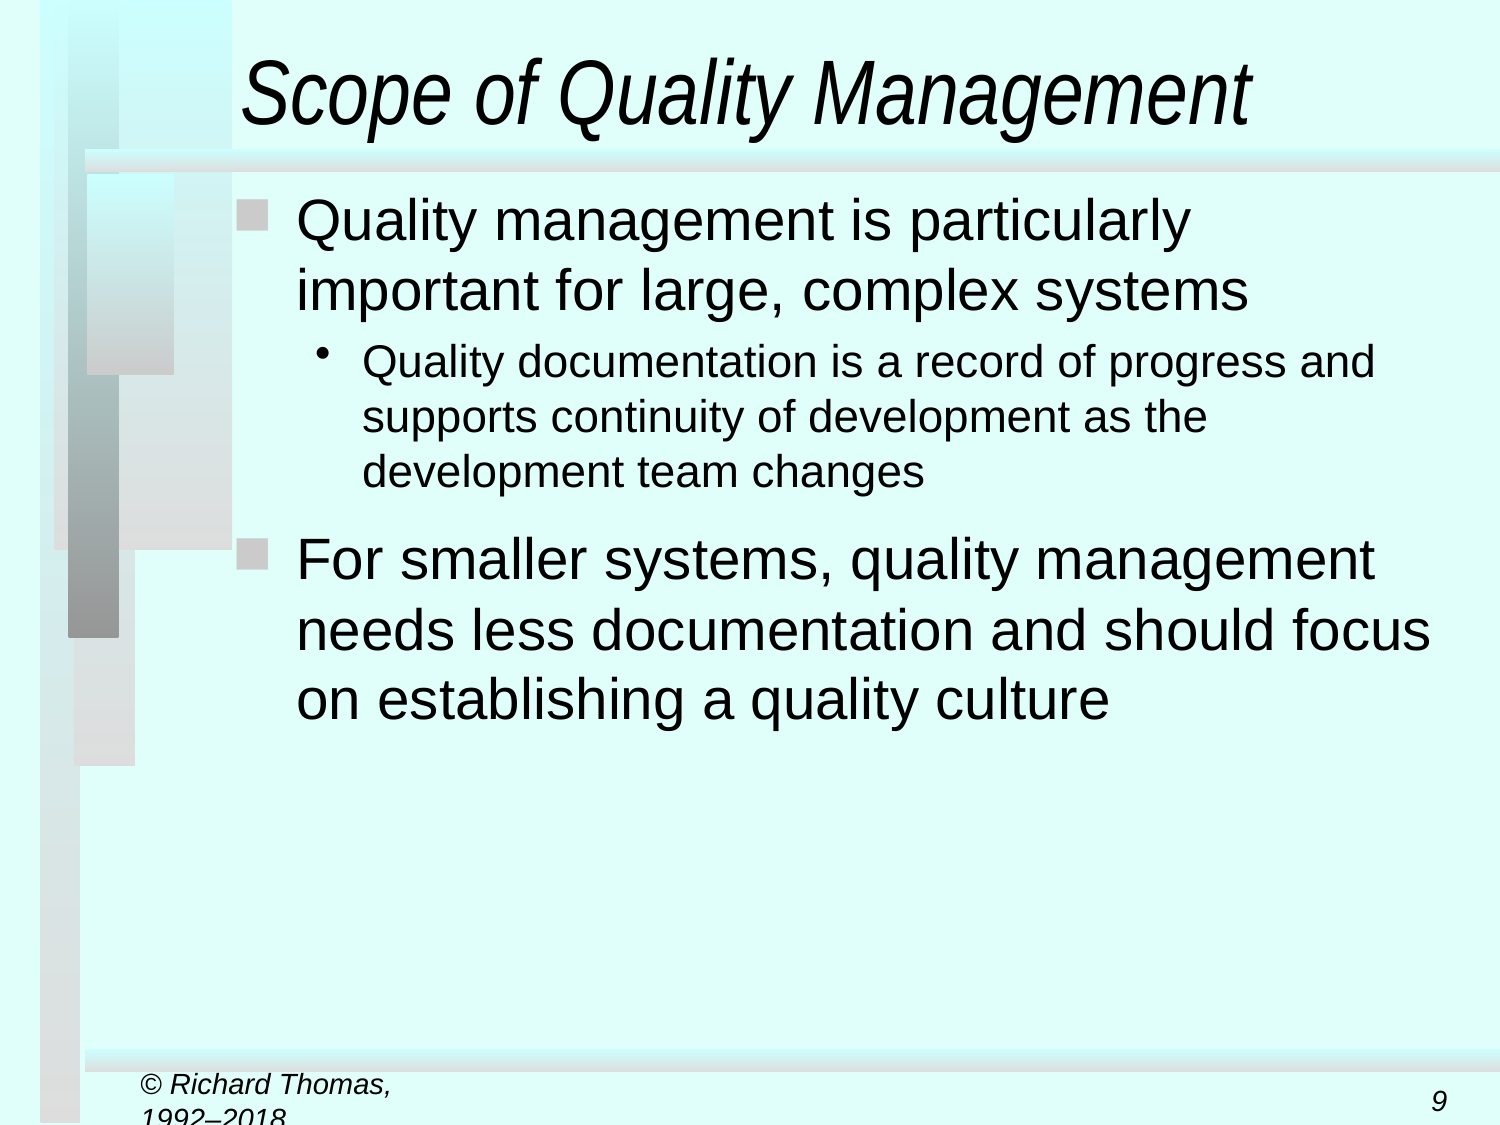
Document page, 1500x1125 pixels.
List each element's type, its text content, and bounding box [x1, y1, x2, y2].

slide_number 9 [1149, 1074, 1463, 1125]
slide_number © Richard Thomas, 1992–2018 [125, 1074, 438, 1125]
title Scope of Quality Management [225, 0, 1500, 150]
list Quality management is particularly important for large, complex systems Quality documentation is a record of progress and supports continuity of development as the development team changes For smaller systems, quality management needs less documentation and should focus on establishing a quality culture [225, 174, 1463, 1038]
